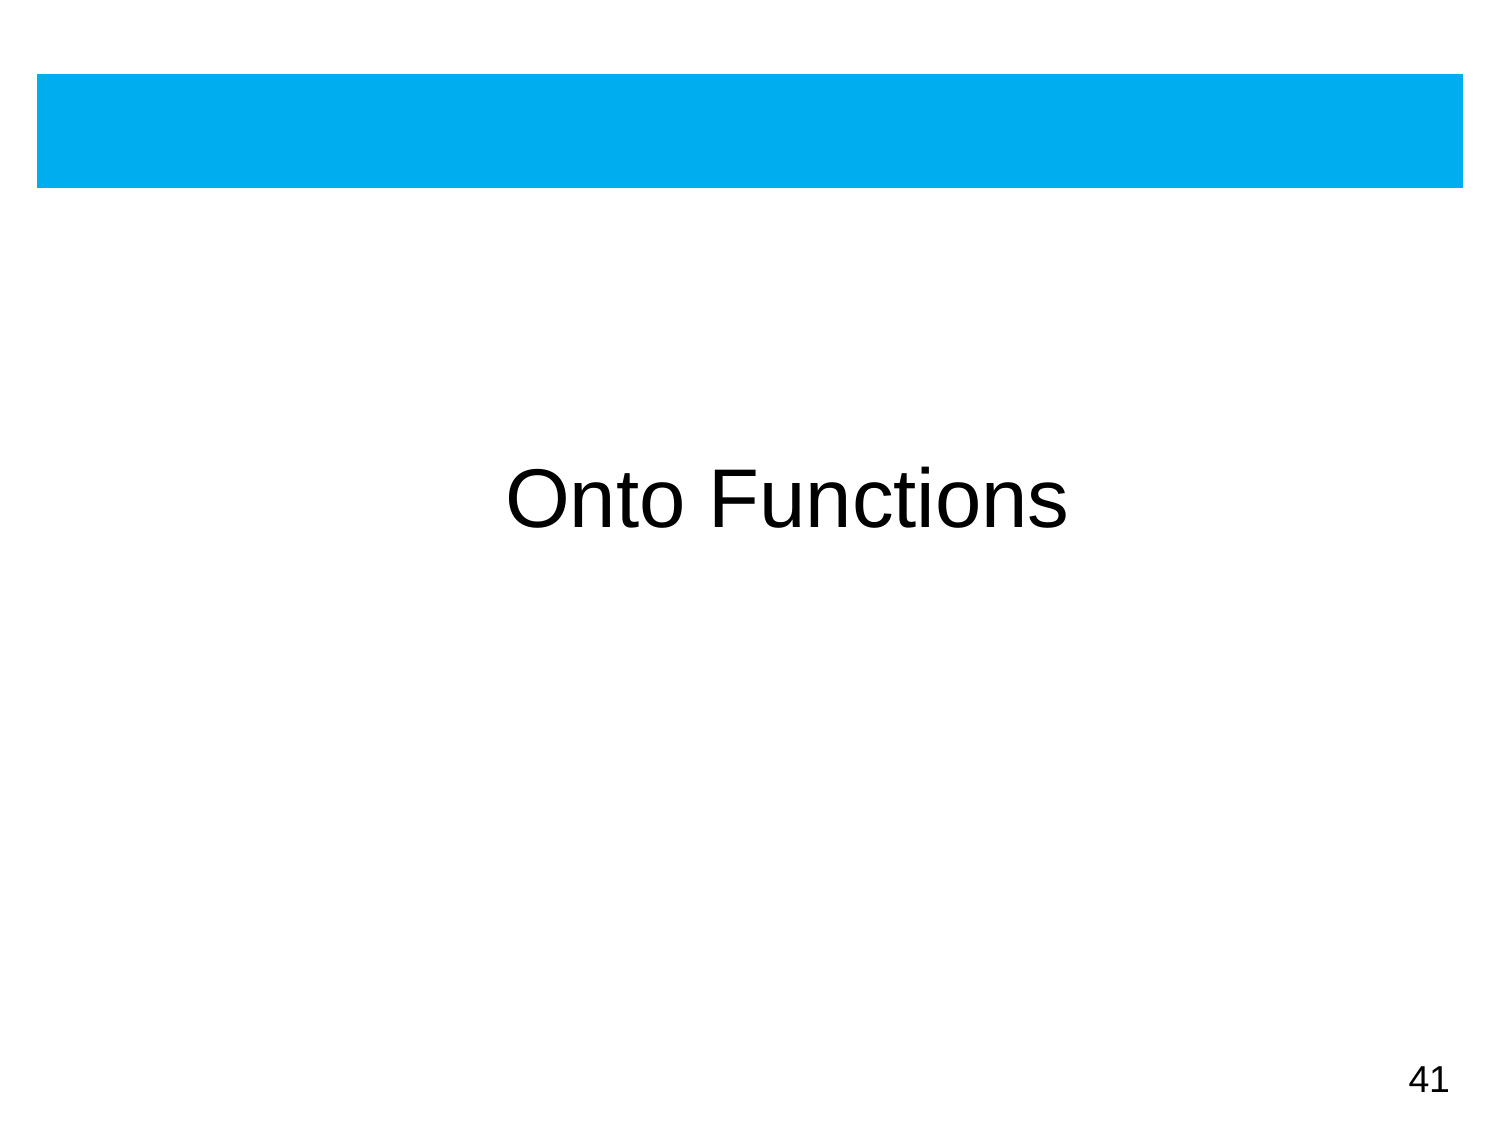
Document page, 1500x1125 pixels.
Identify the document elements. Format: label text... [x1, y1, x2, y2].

title Onto Functions [113, 399, 1463, 588]
